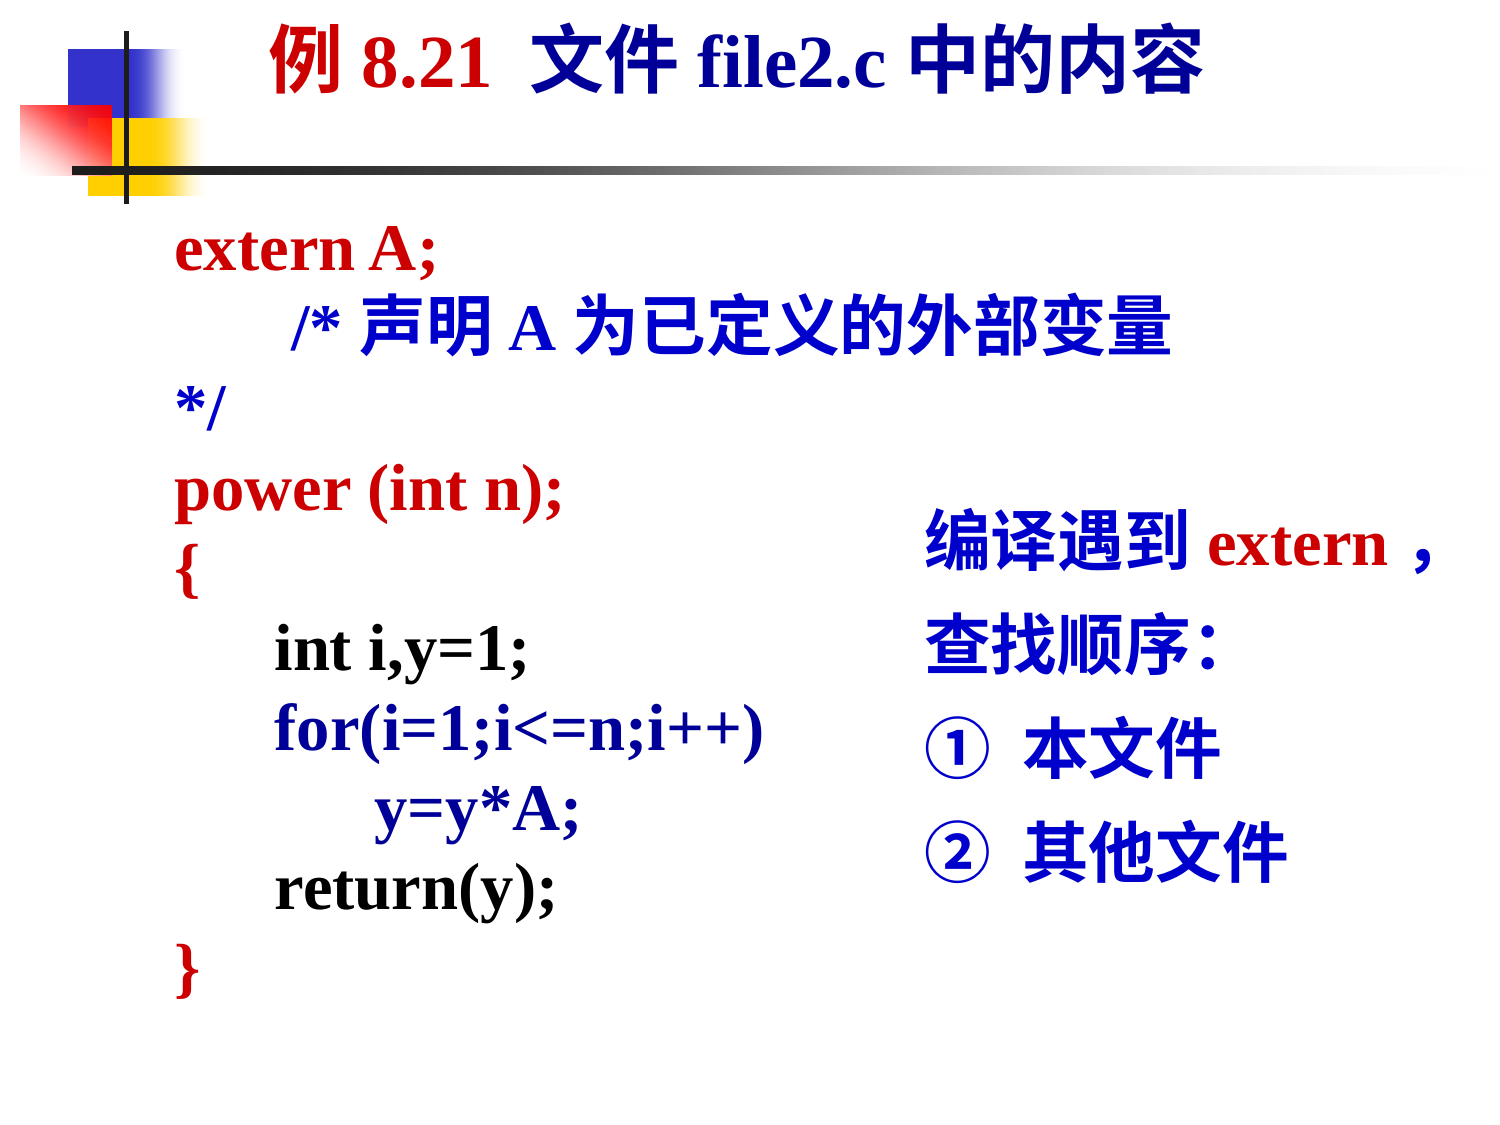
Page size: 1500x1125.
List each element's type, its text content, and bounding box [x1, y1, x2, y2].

text_box 编译遇到extern，查找顺序： ① 本文件 ② 其他文件 [909, 467, 1500, 899]
text_box extern A; /*声明A为已定义的外部变量*/ power (int n); { int i,y=1; for(i=1;i<=n;i++) y=y*A; return(y); } [159, 196, 1223, 1011]
text_box 例8.21 文件file2.c中的内容 [218, 54, 1221, 150]
